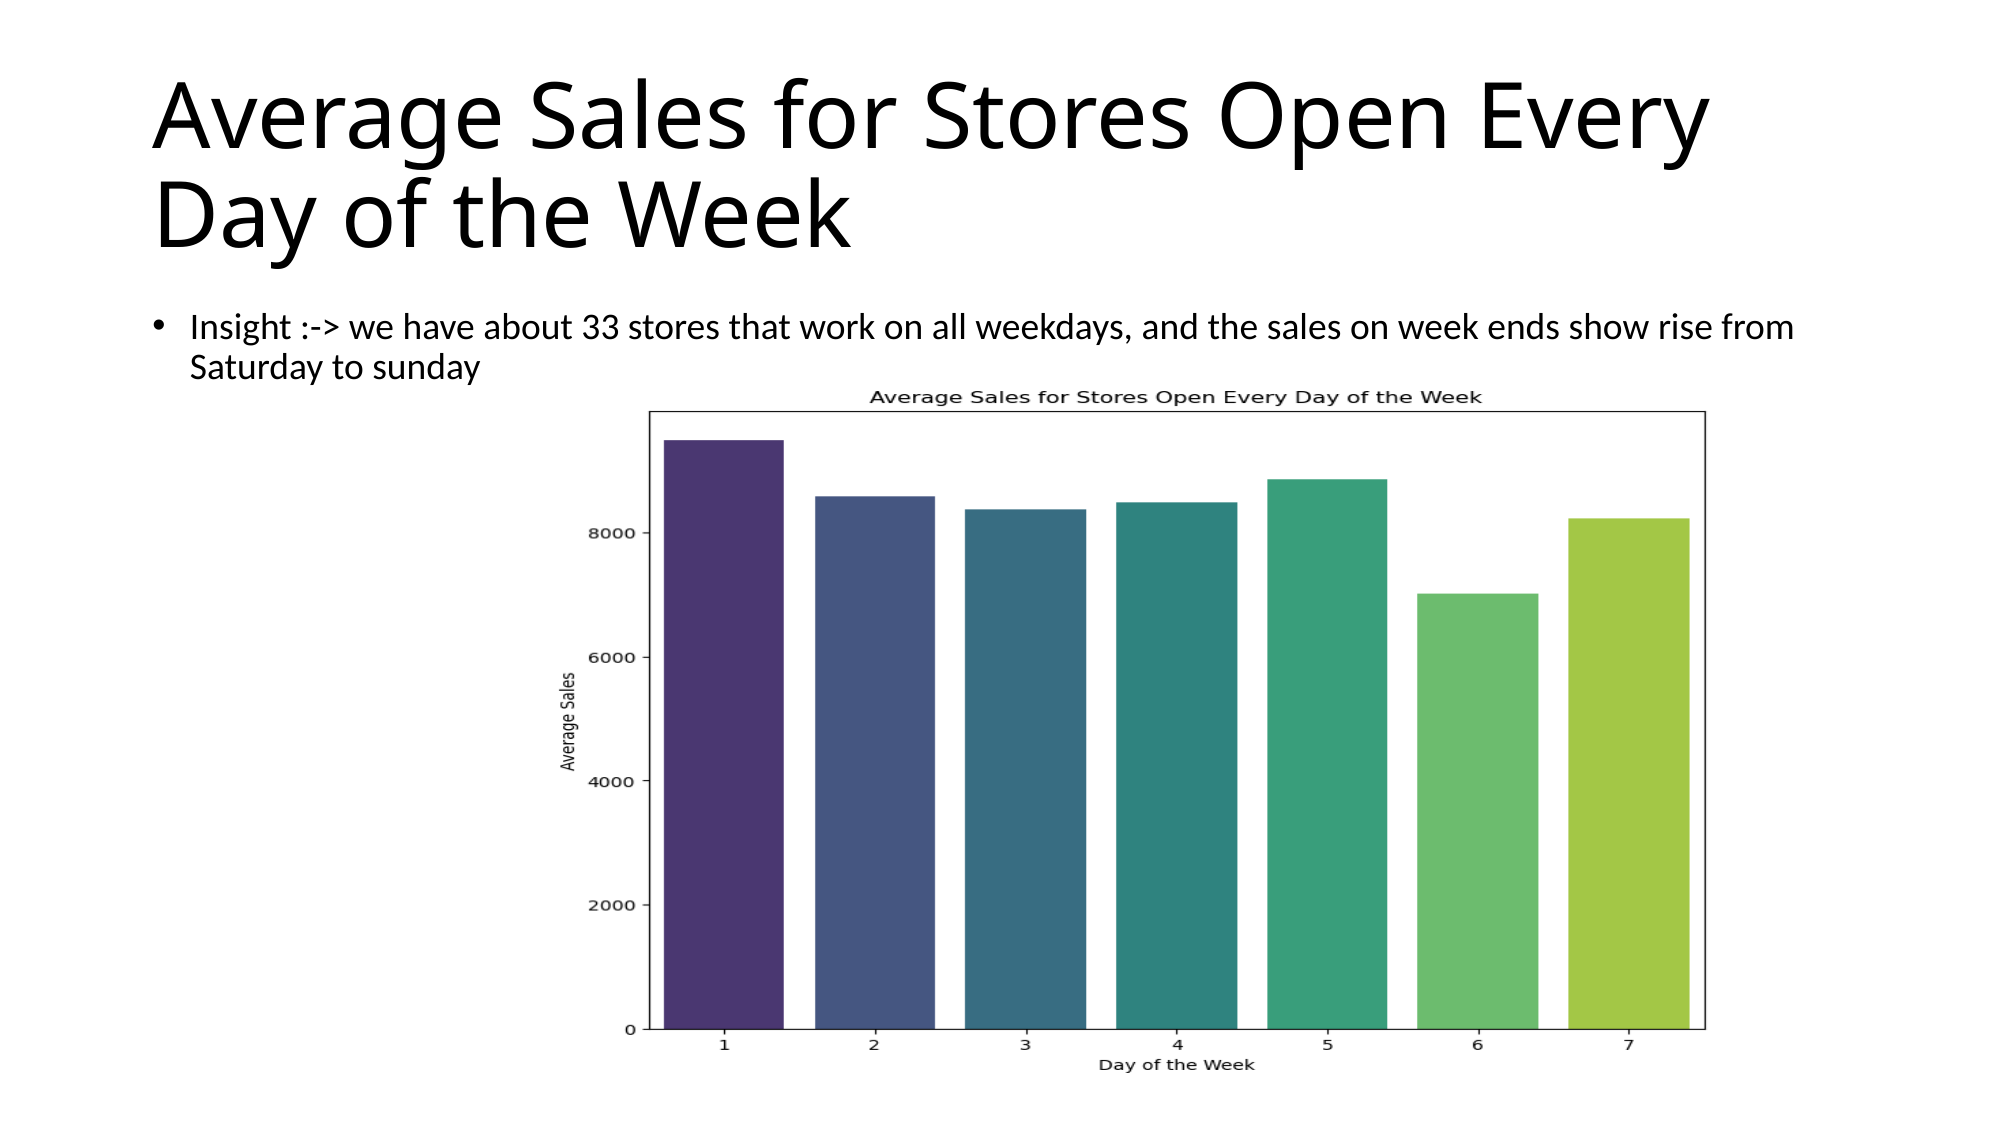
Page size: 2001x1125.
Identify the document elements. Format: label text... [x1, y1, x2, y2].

title Average Sales for Stores Open Every Day of the Week [137, 59, 1863, 278]
list Insight :-> we have about 33 stores that work on all weekdays, and the sales on week ends show rise from Saturday to sunday [137, 299, 1863, 1014]
picture [547, 381, 1717, 1082]
